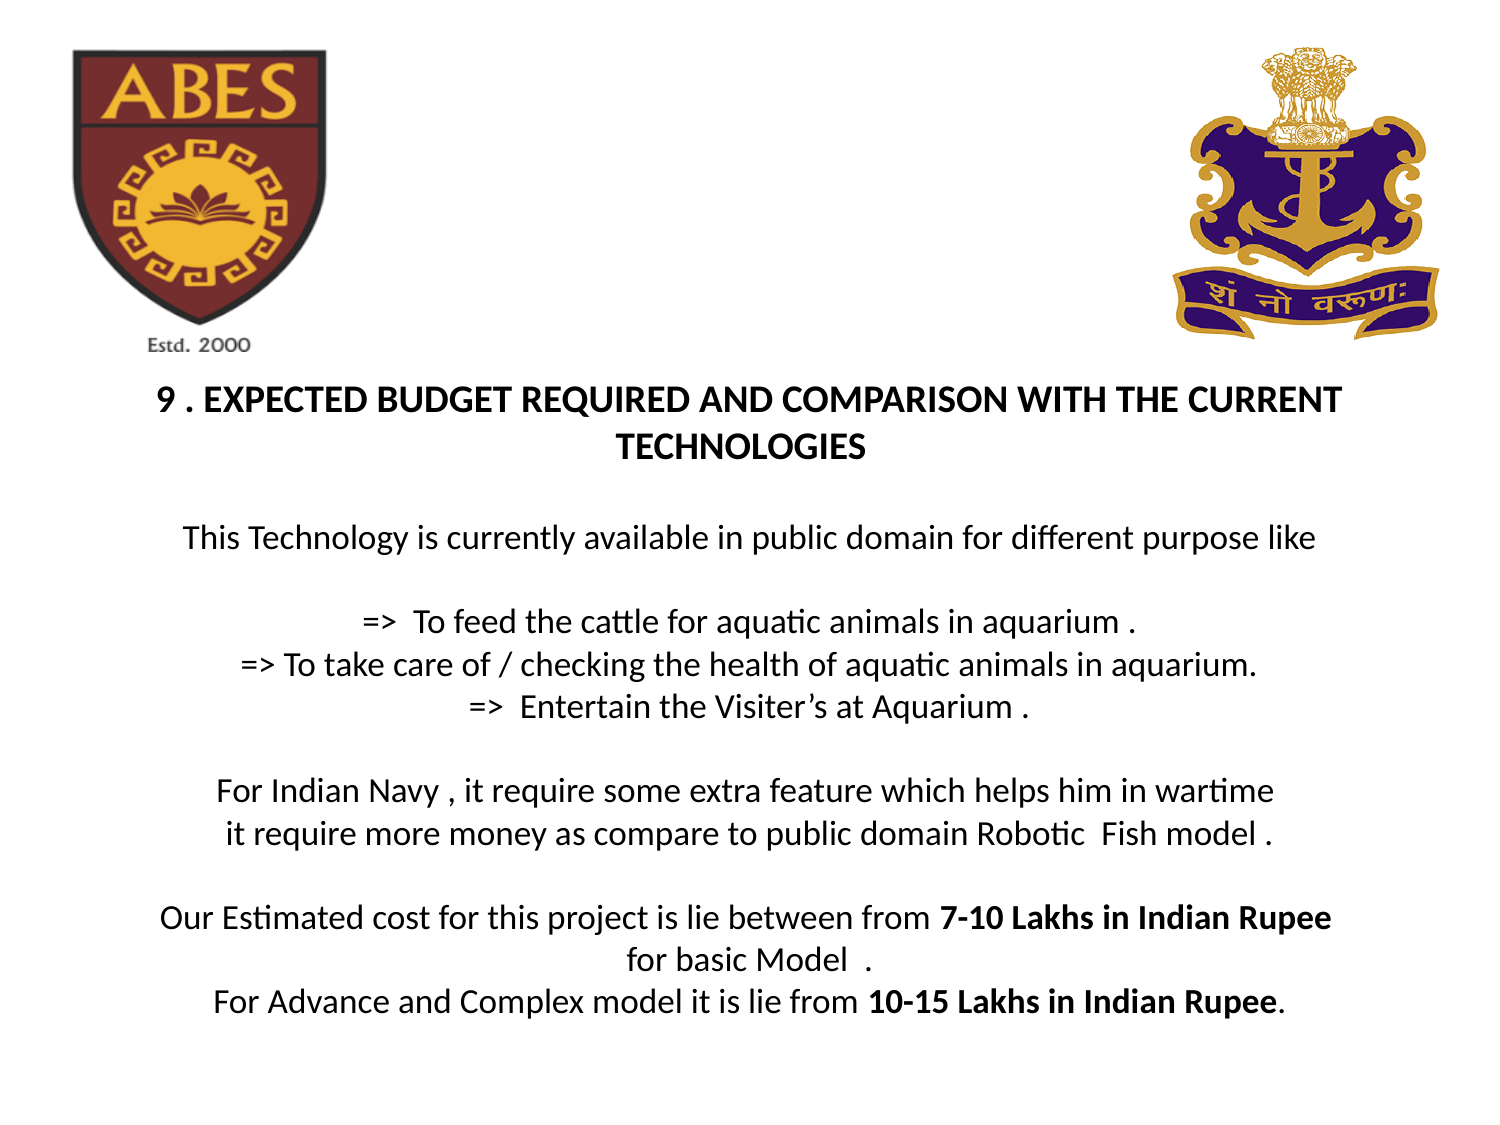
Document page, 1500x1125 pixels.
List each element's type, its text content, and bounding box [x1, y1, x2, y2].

picture [1171, 46, 1442, 341]
title 9 . EXPECTED BUDGET REQUIRED AND COMPARISON WITH THE CURRENT TECHNOLOGIES This Technology is currently available in public domain for different purpose like => To feed the cattle for aquatic animals in aquarium . => To take care of / checking the health of aquatic animals in aquarium. => Entertain the Visiter’s at Aquarium . For Indian Navy , it require some extra feature which helps him in wartime it require more money as compare to public domain Robotic Fish model . Our Estimated cost for this project is lie between from 7-10 Lakhs in Indian Rupee for basic Model . For Advance and Complex model it is lie from 10-15 Lakhs in Indian Rupee. [75, 363, 1425, 1125]
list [70, 46, 329, 352]
